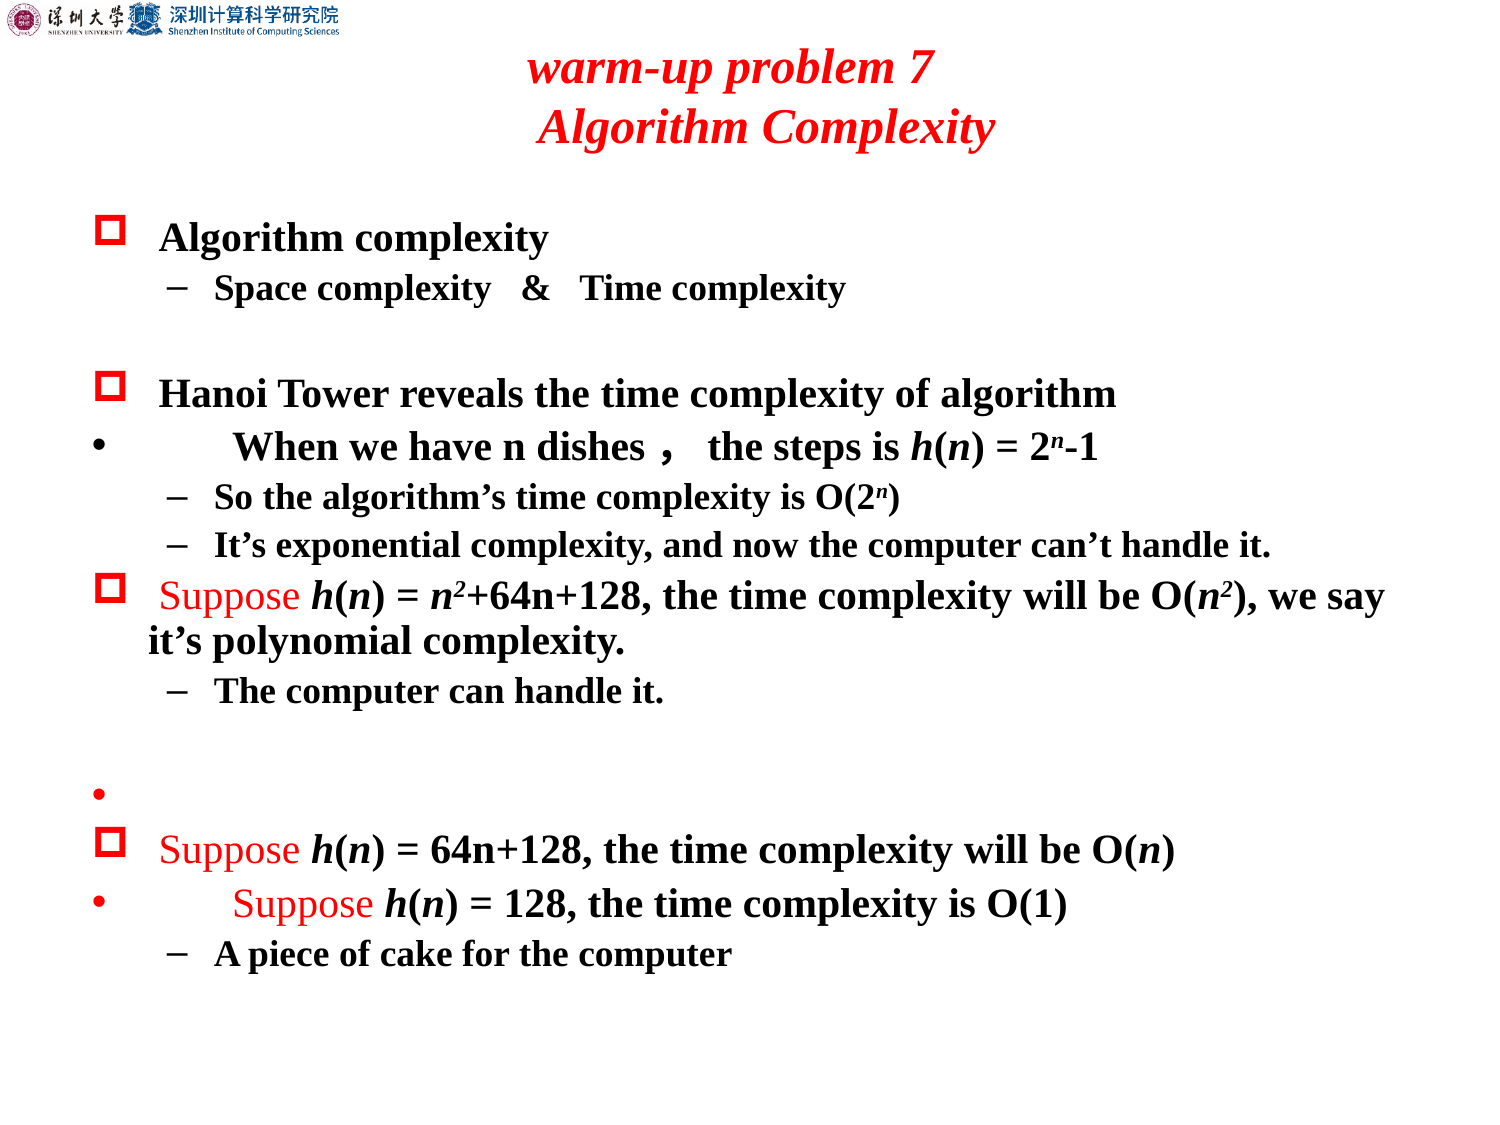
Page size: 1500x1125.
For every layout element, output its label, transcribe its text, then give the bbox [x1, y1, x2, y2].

picture [5, 1, 124, 36]
list Algorithm complexity Space complexity & Time complexity Hanoi Tower reveals the time complexity of algorithm When we have n dishes，the steps is h(n) = 2n-1 So the algorithm’s time complexity is O(2n) It’s exponential complexity, and now the computer can’t handle it. Suppose h(n) = n2+64n+128, the time complexity will be O(n2), we say it’s polynomial complexity. The computer can handle it. Suppose h(n) = 64n+128, the time complexity will be O(n) Suppose h(n) = 128, the time complexity is O(1) A piece of cake for the computer [76, 207, 1428, 1006]
picture [125, 1, 340, 37]
title warm-up problem 7 Algorithm Complexity [512, 36, 1500, 151]
